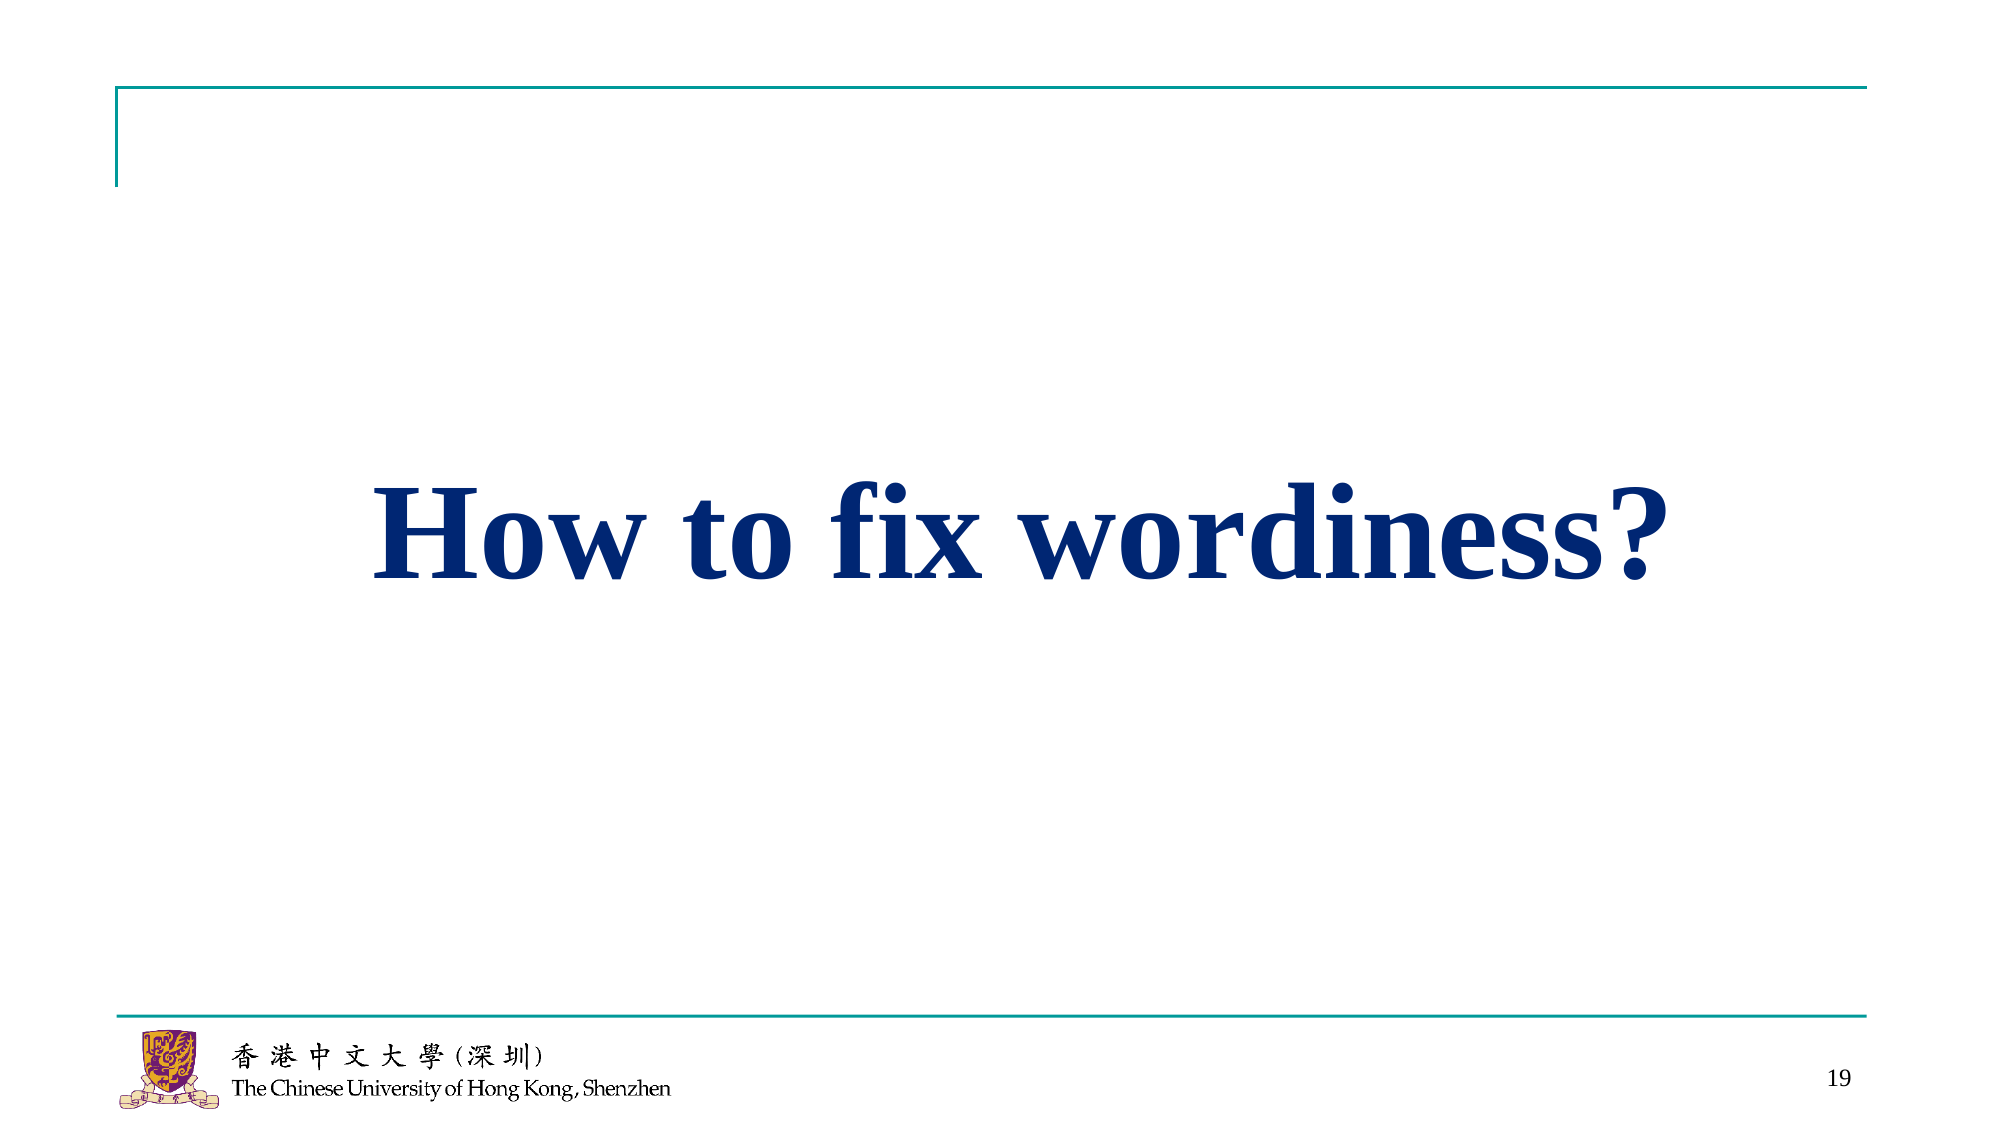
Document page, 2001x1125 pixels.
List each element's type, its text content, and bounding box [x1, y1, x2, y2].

picture [67, 995, 723, 1125]
slide_number 19 [1399, 1023, 1867, 1100]
list How to fix wordiness? [357, 367, 2000, 614]
